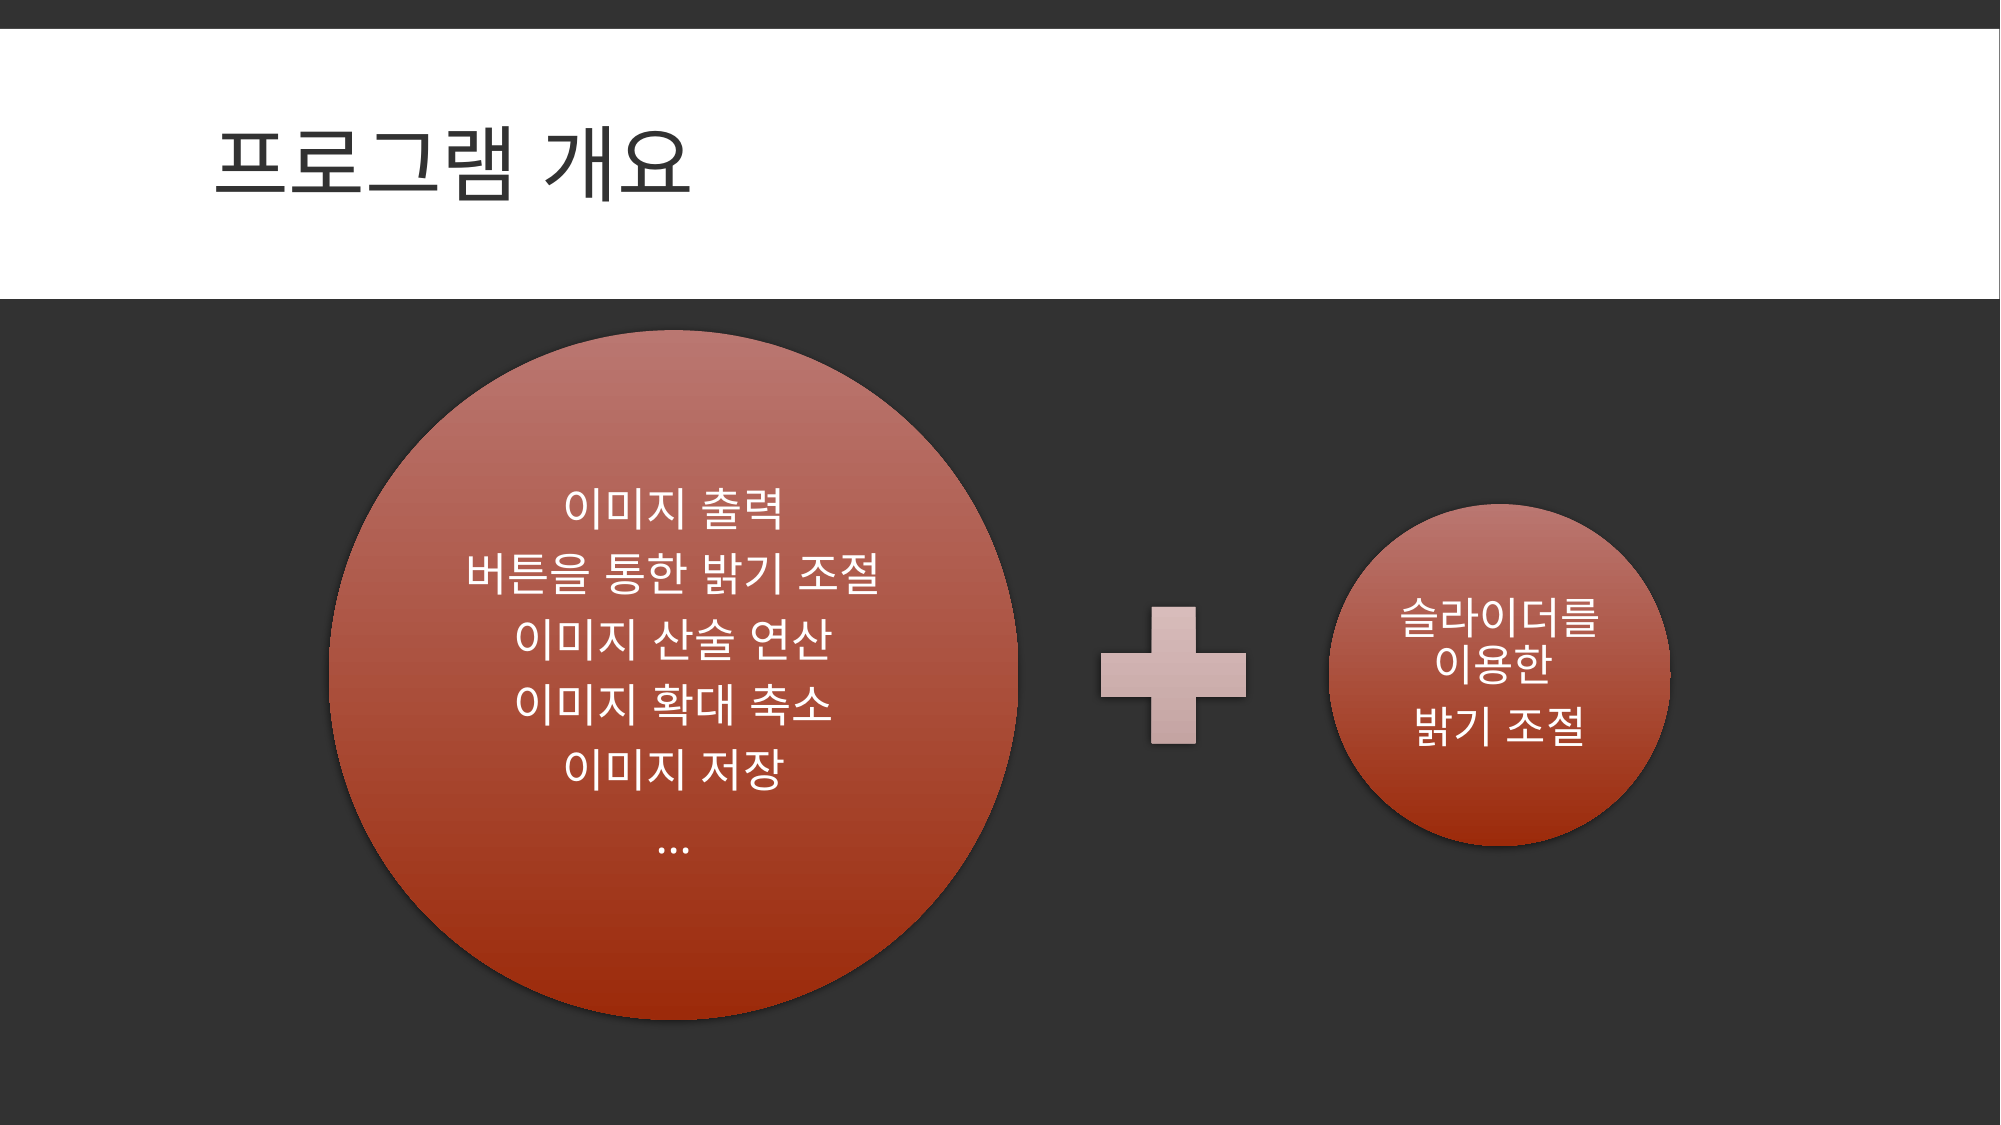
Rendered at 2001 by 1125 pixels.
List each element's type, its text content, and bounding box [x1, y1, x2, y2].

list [197, 329, 1803, 1021]
title 프로그램 개요 [197, 46, 1803, 295]
